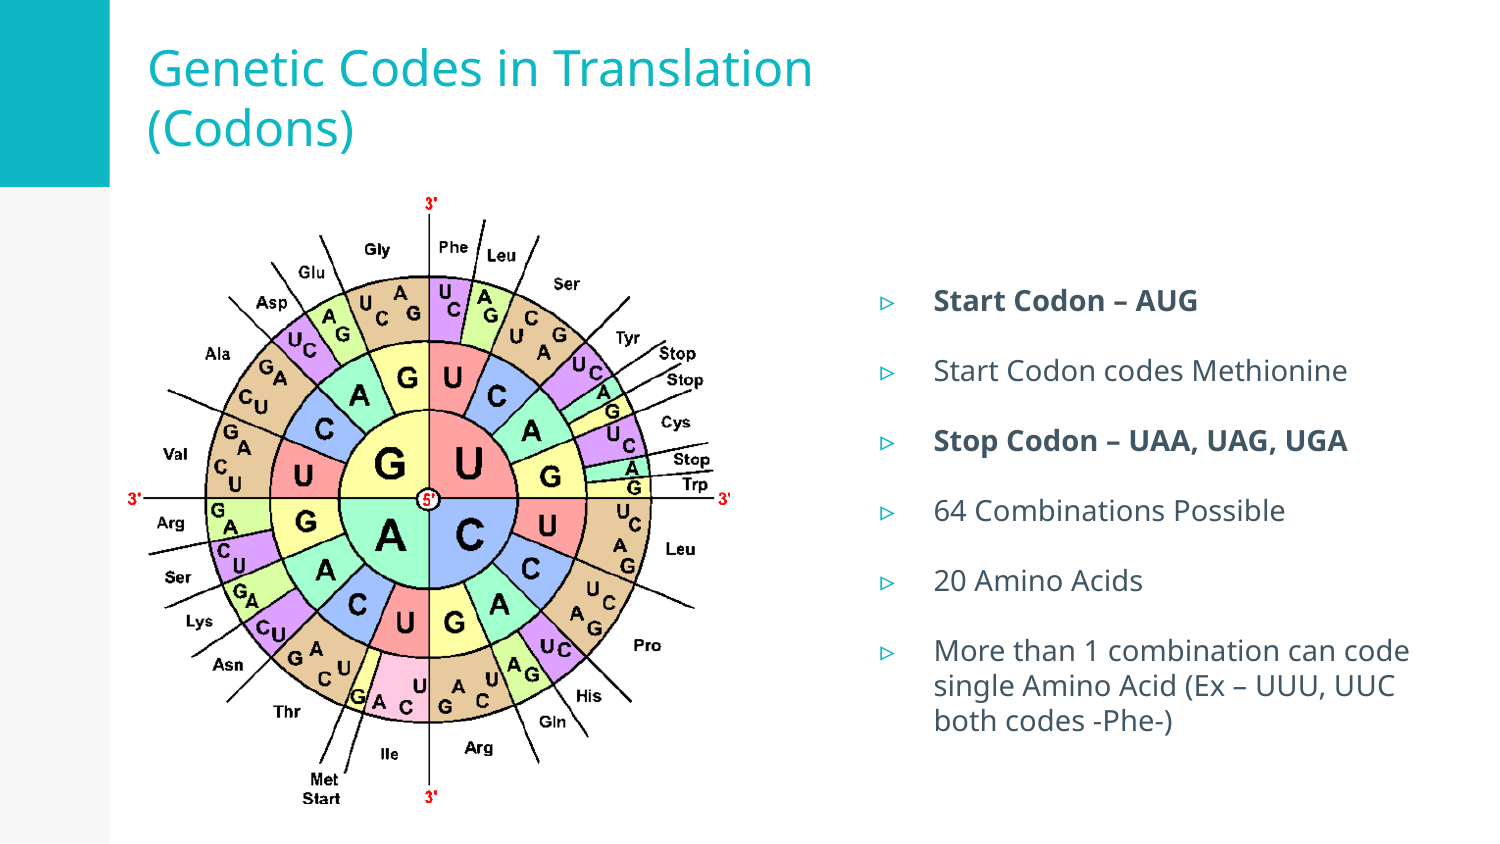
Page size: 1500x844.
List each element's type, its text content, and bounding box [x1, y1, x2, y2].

list Start Codon – AUG Start Codon codes Methionine Stop Codon – UAA, UAG, UGA 64 Combinations Possible 20 Amino Acids More than 1 combination can code single Amino Acid (Ex – UUU, UUC both codes -Phe-) [847, 267, 1459, 734]
title Genetic Codes in Translation (Codons) [132, 84, 890, 172]
picture [127, 197, 730, 804]
